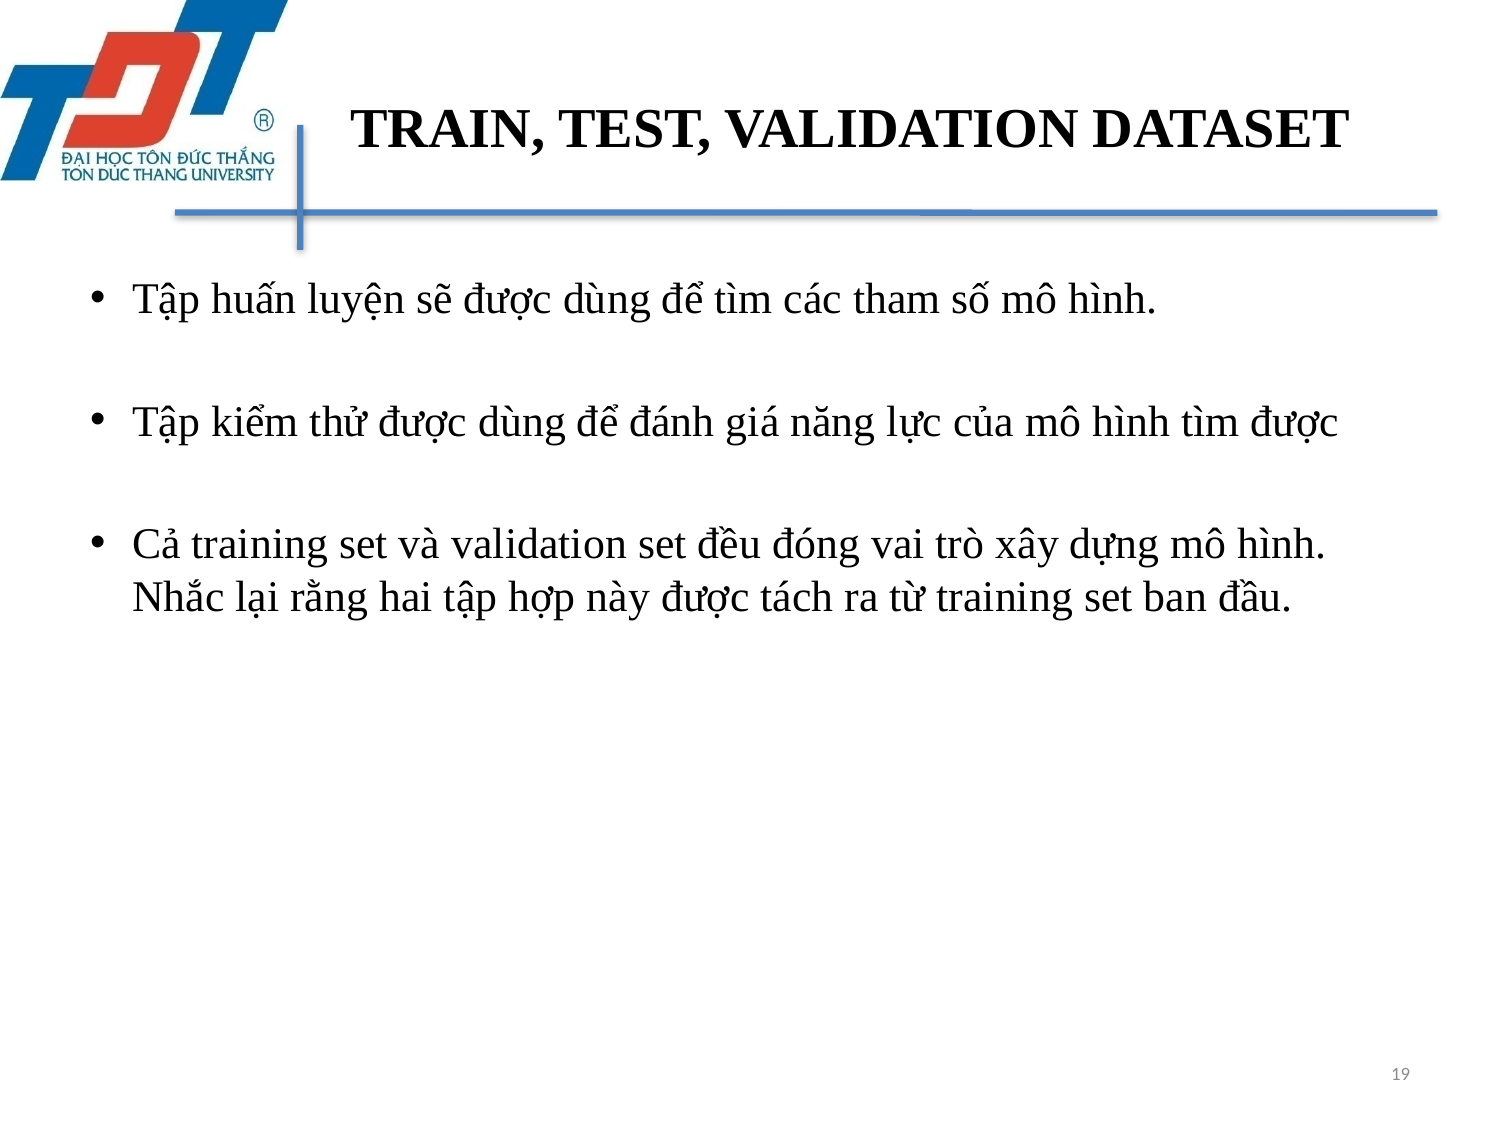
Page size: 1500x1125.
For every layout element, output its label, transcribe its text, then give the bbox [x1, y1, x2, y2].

list Tập huấn luyện sẽ được dùng để tìm các tham số mô hình. Tập kiểm thử được dùng để đánh giá năng lực của mô hình tìm được Cả training set và validation set đều đóng vai trò xây dựng mô hình. Nhắc lại rằng hai tập hợp này được tách ra từ training set ban đầu. [75, 262, 1425, 1005]
picture [0, 0, 288, 181]
slide_number 19 [1074, 1042, 1425, 1103]
title TRAIN, TEST, VALIDATION DATASET [174, 31, 1500, 219]
